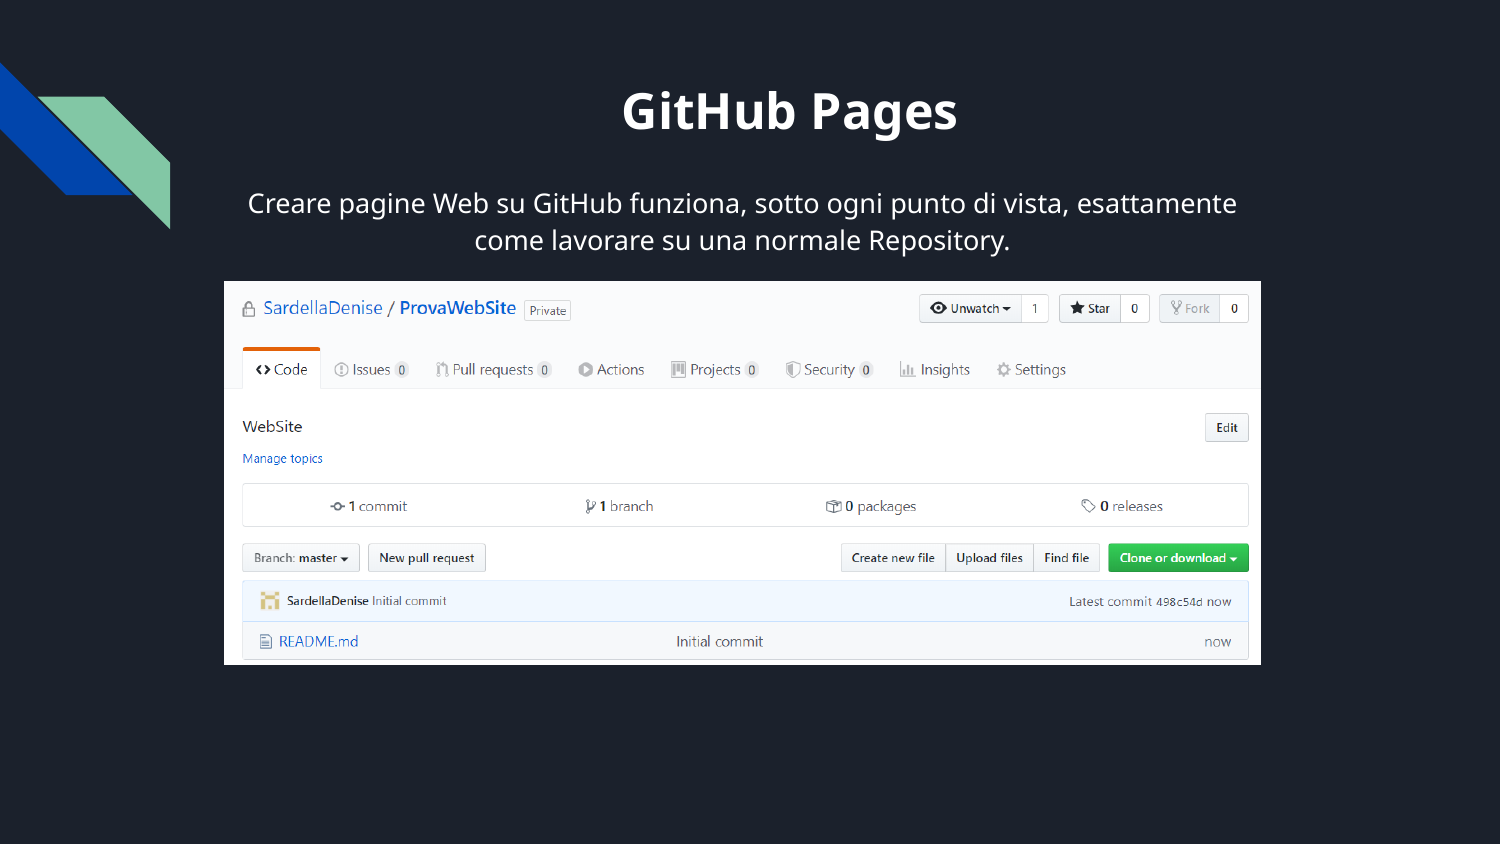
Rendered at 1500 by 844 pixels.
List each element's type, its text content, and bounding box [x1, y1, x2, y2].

title GitHub Pages [212, 64, 1368, 215]
list Creare pagine Web su GitHub funziona, sotto ogni punto di vista, esattamente come lavorare su una normale Repository. [211, 166, 1274, 645]
picture [223, 281, 1261, 665]
